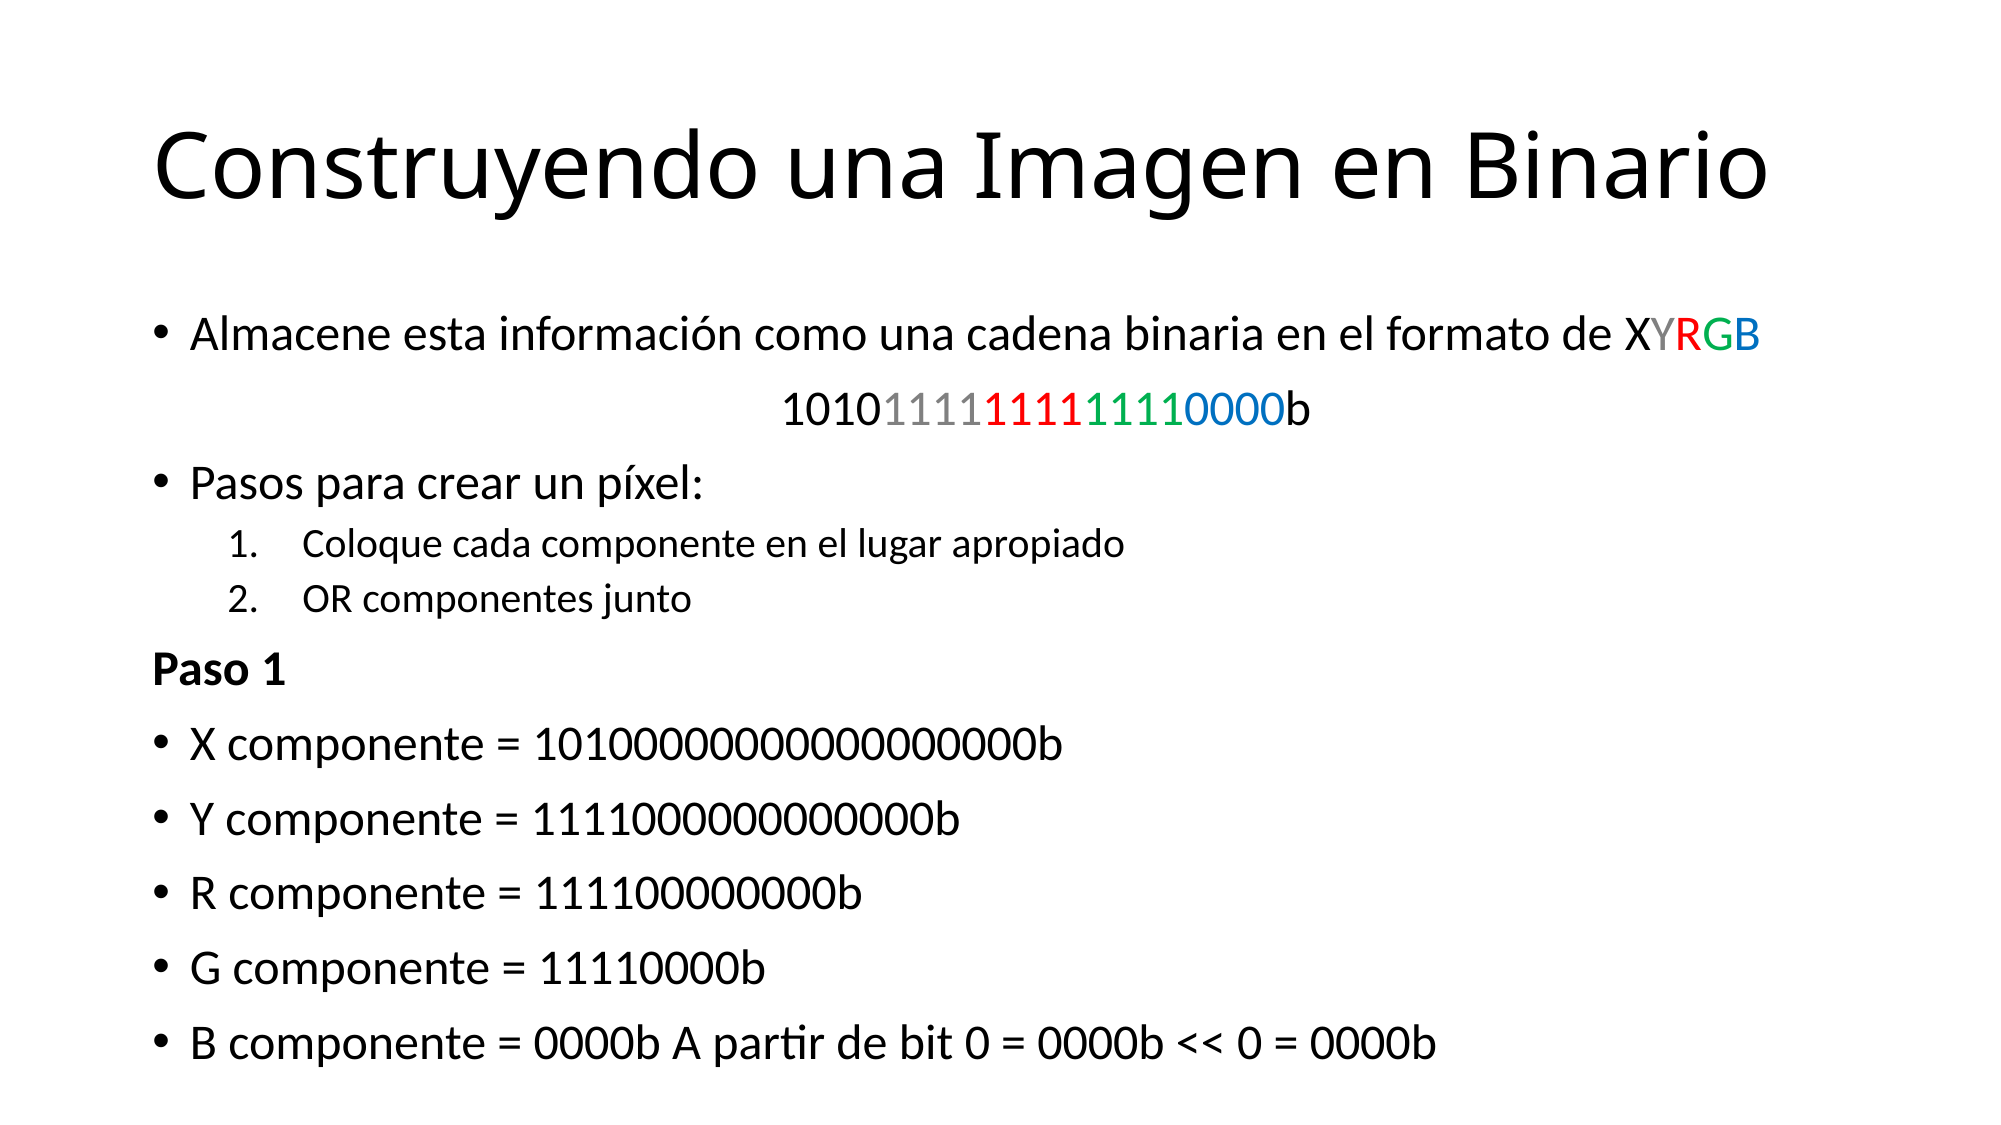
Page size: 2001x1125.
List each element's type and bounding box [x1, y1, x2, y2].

list [137, 299, 1955, 1092]
title [137, 59, 1863, 278]
